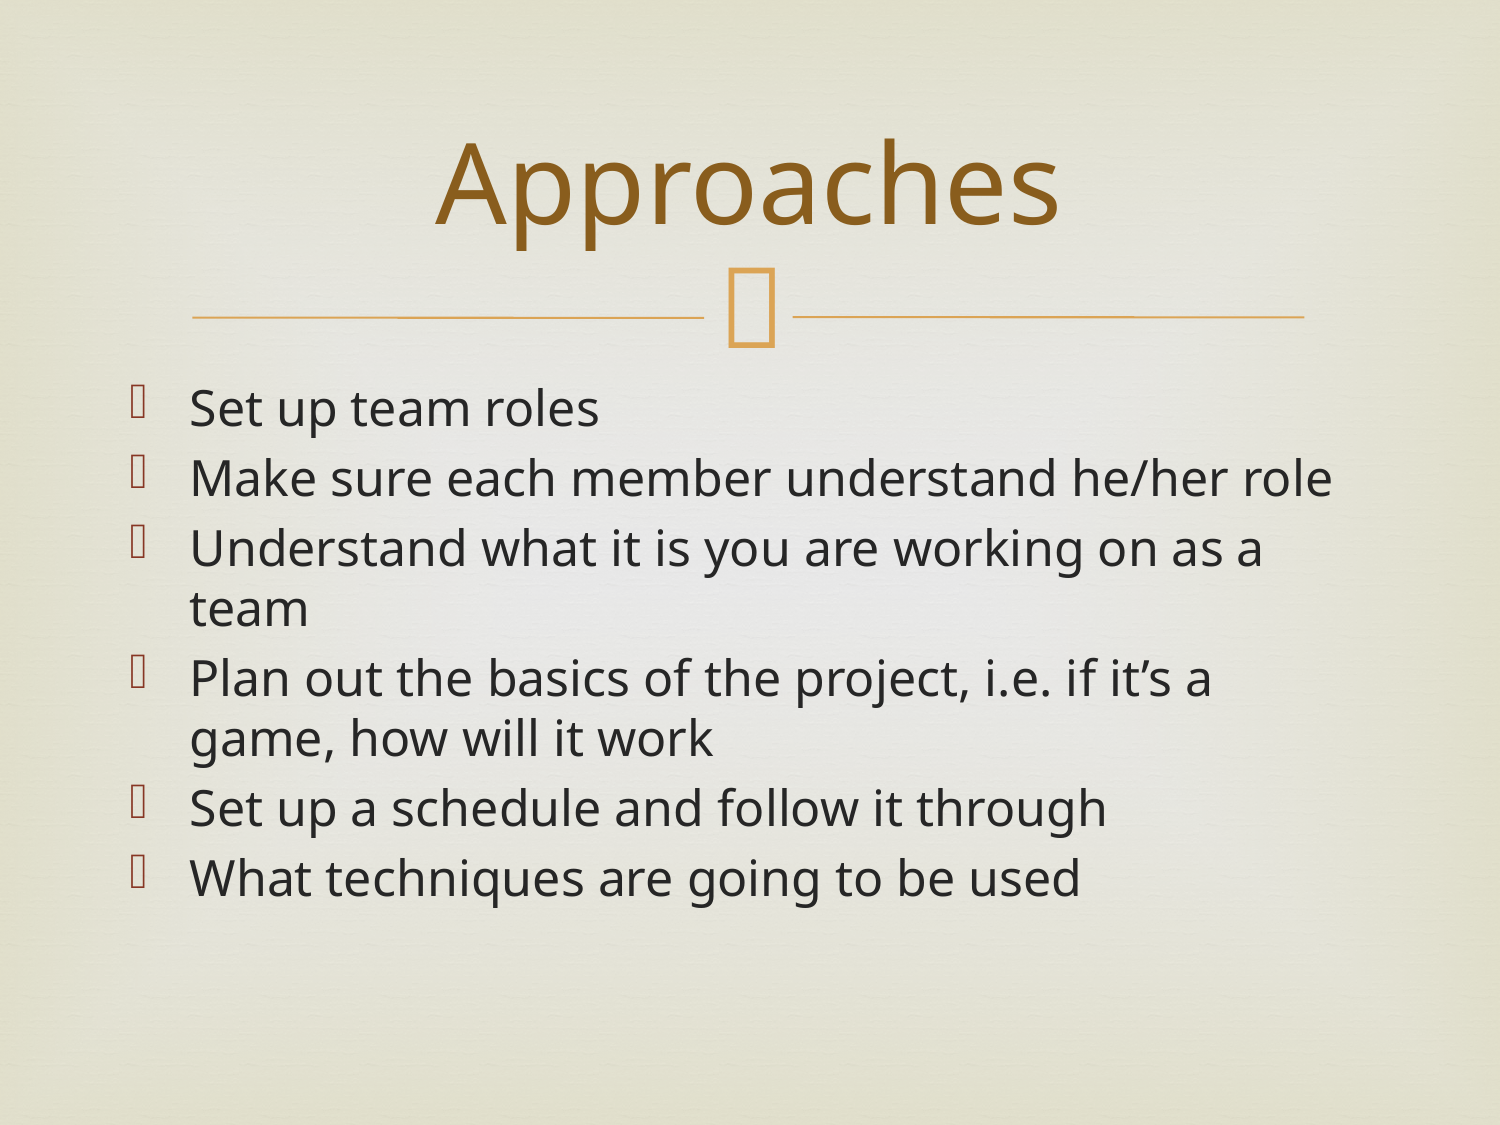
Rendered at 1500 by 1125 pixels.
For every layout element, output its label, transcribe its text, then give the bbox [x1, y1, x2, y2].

title Approaches [112, 93, 1386, 267]
list Set up team roles Make sure each member understand he/her role Understand what it is you are working on as a team Plan out the basics of the project, i.e. if it’s a game, how will it work Set up a schedule and follow it through What techniques are going to be used [114, 368, 1386, 1005]
